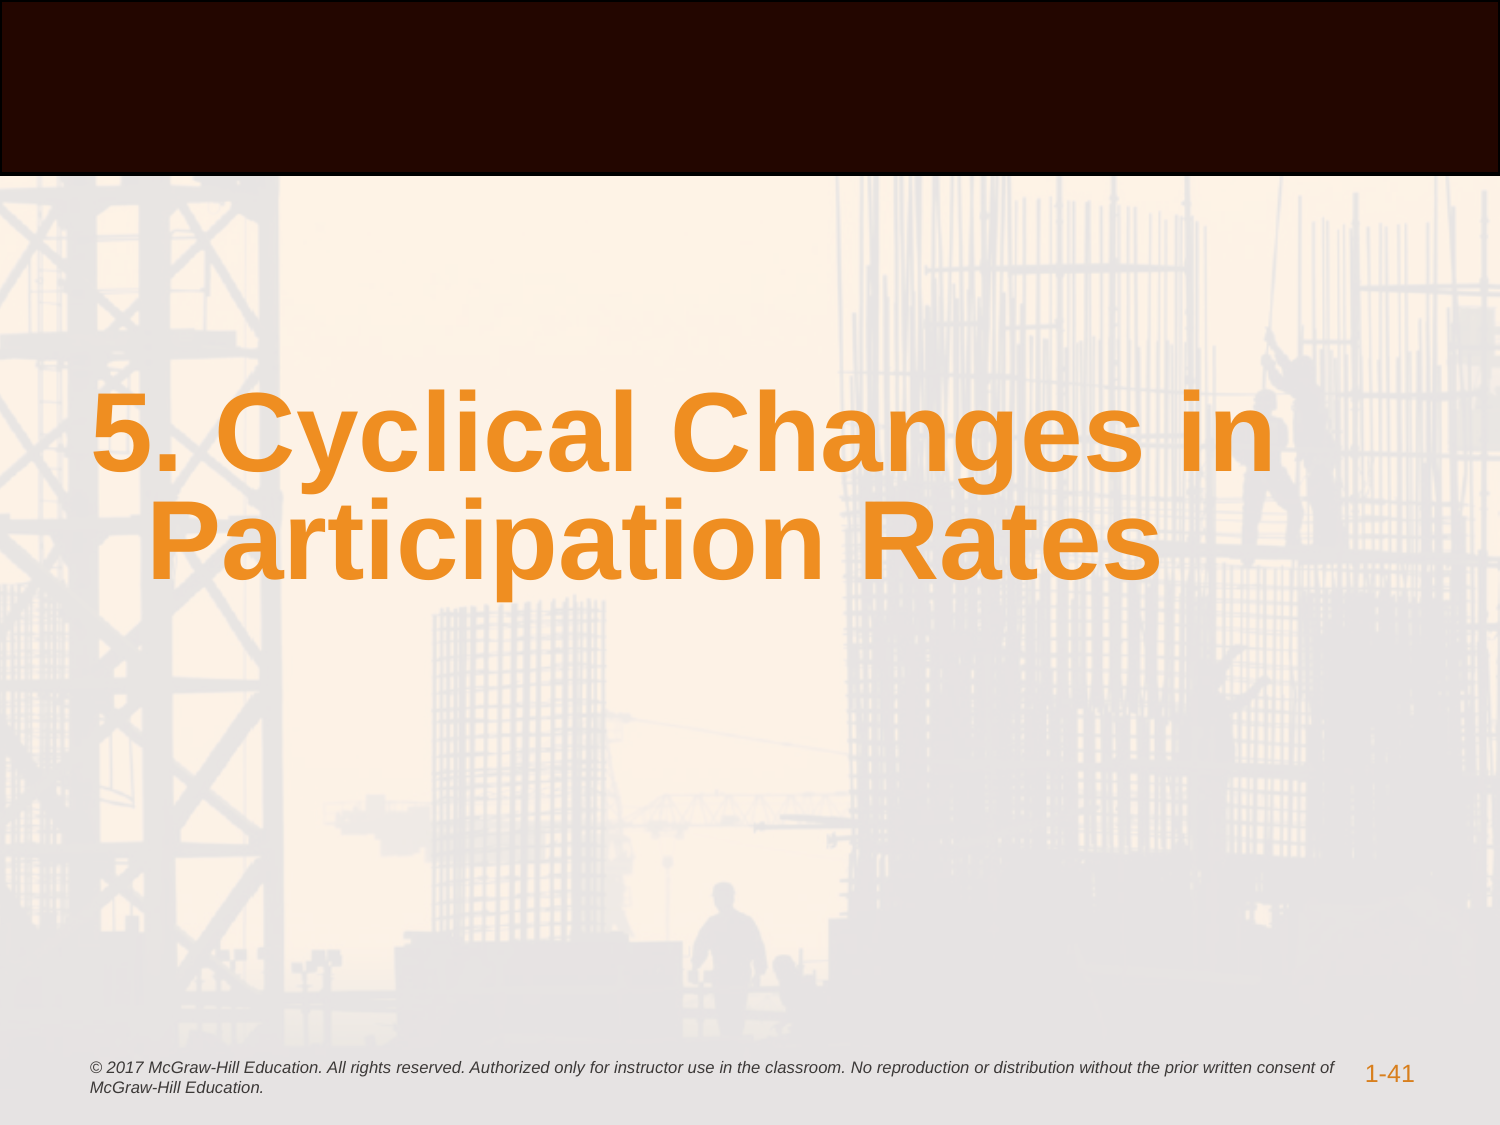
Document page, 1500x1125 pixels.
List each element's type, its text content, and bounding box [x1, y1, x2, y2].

list 5. Cyclical Changes in Participation Rates [75, 275, 1425, 1018]
